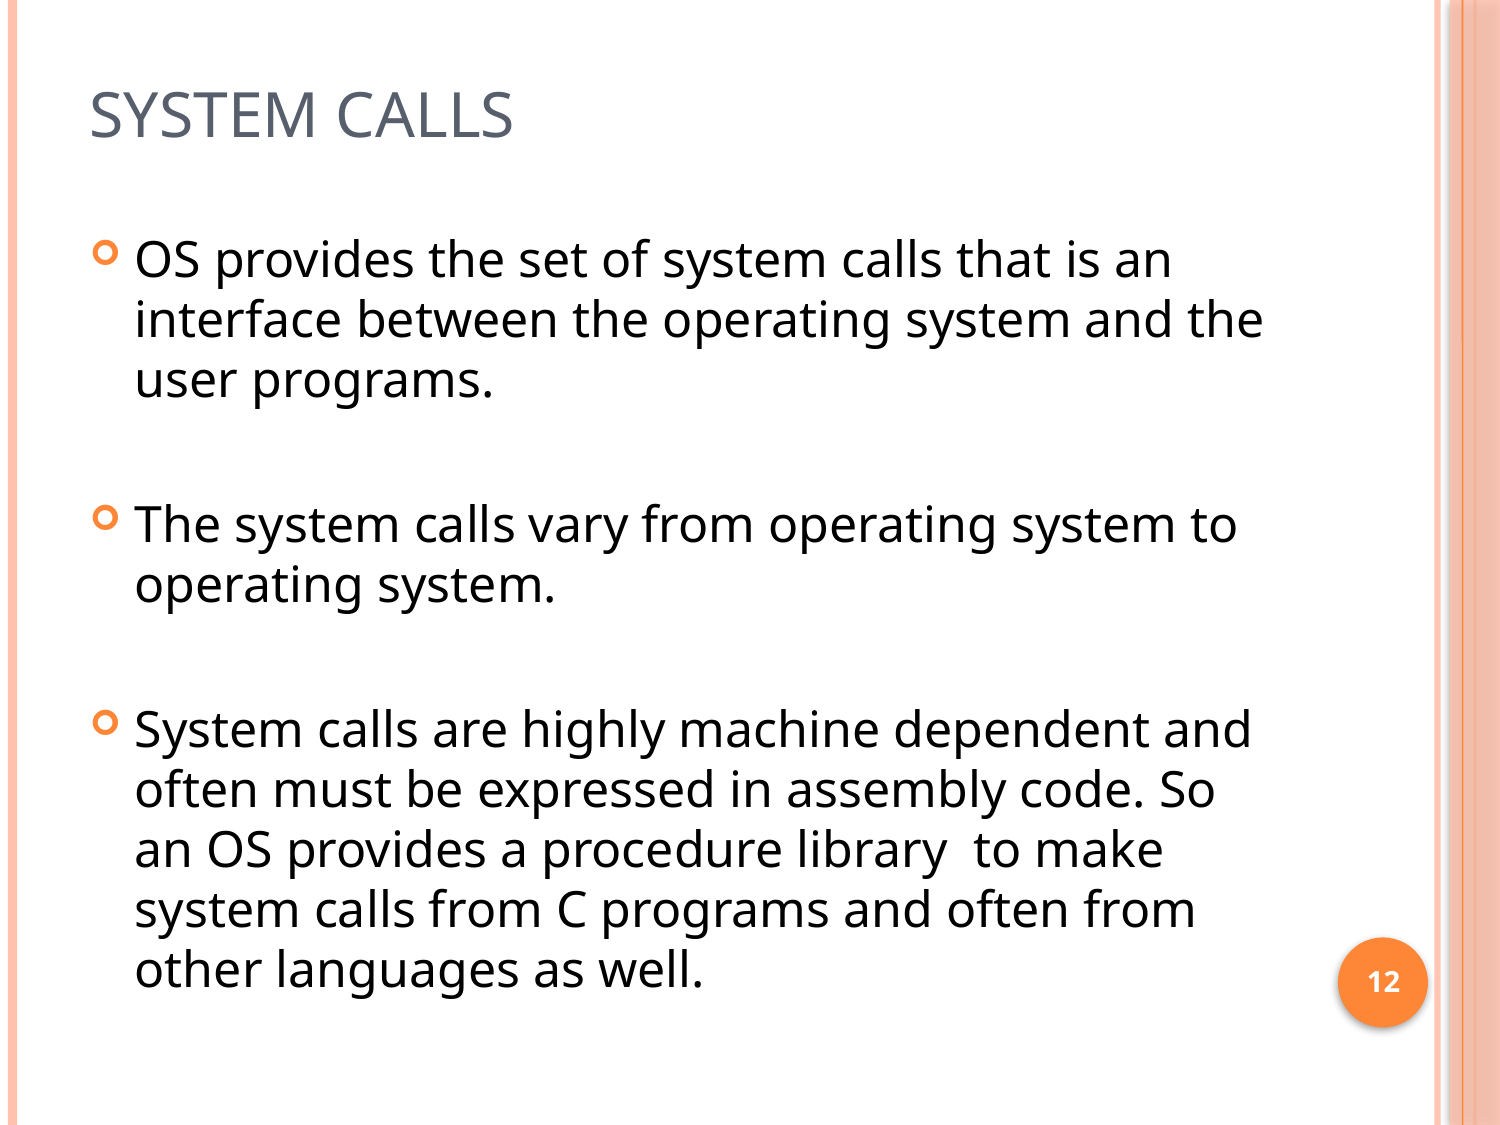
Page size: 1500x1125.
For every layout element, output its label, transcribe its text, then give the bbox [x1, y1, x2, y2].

list OS provides the set of system calls that is an interface between the operating system and the user programs. The system calls vary from operating system to operating system. System calls are highly machine dependent and often must be expressed in assembly code. So an OS provides a procedure library to make system calls from C programs and often from other languages as well. [75, 219, 1300, 1062]
title SYSTEM CALLS [75, 45, 1300, 219]
slide_number 12 [1333, 940, 1434, 1027]
